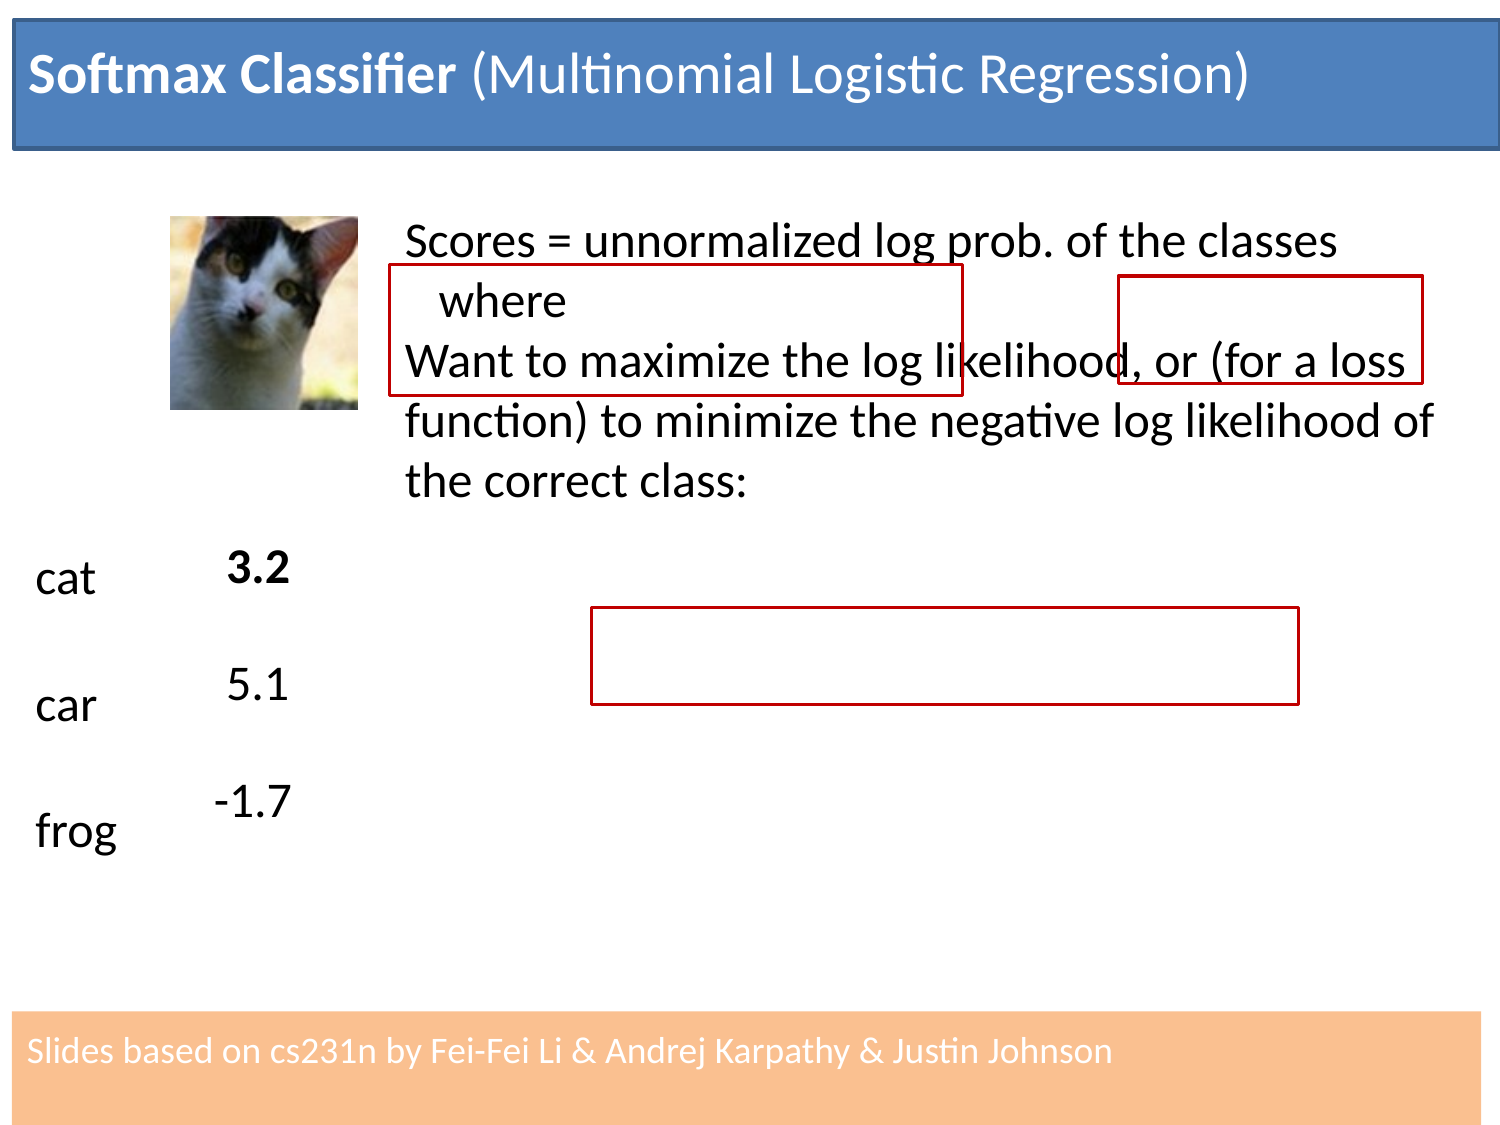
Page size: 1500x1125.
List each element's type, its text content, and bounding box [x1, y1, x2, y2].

text_box [589, 605, 1301, 707]
text_box 3.2 [211, 518, 410, 597]
text_box cat [20, 529, 211, 589]
text_box [1116, 274, 1425, 386]
text_box car [20, 655, 237, 716]
text_box 5.1 [211, 635, 410, 714]
picture [170, 215, 358, 410]
text_box [388, 262, 965, 397]
text_box -1.7 [198, 752, 398, 831]
text_box Softmax Classifier (Multinomial Logistic Regression) [12, 18, 1500, 151]
text_box frog [20, 782, 237, 842]
